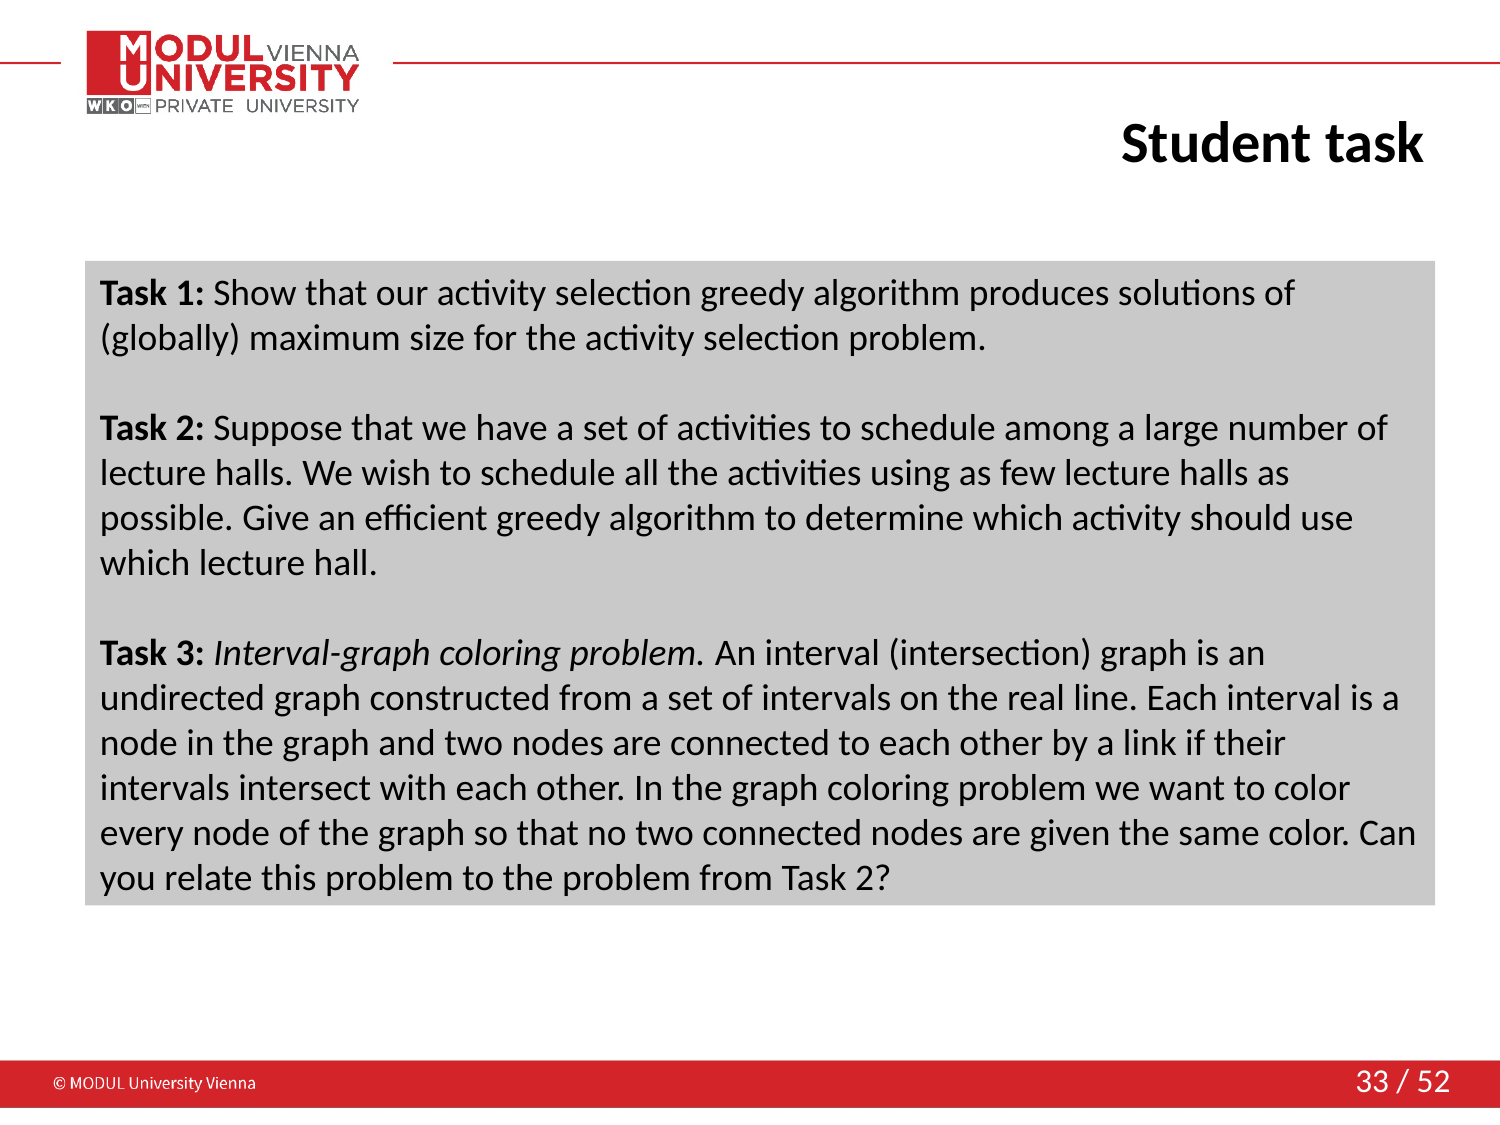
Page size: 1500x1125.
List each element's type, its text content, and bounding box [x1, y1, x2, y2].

title Student task [75, 44, 1425, 233]
text_box Task 1: Show that our activity selection greedy algorithm produces solutions of (globally) maximum size for the activity selection problem. Task 2: Suppose that we have a set of activities to schedule among a large number of lecture halls. We wish to schedule all the activities using as few lecture halls as possible. Give an efficient greedy algorithm to determine which activity should use which lecture hall. Task 3: Interval-graph coloring problem. An interval (intersection) graph is an undirected graph constructed from a set of intervals on the real line. Each interval is a node in the graph and two nodes are connected to each other by a link if their intervals intersect with each other. In the graph coloring problem we want to color every node of the graph so that no two connected nodes are given the same color. Can you relate this problem to the problem from Task 2? [85, 260, 1436, 906]
picture [0, 0, 1500, 1125]
